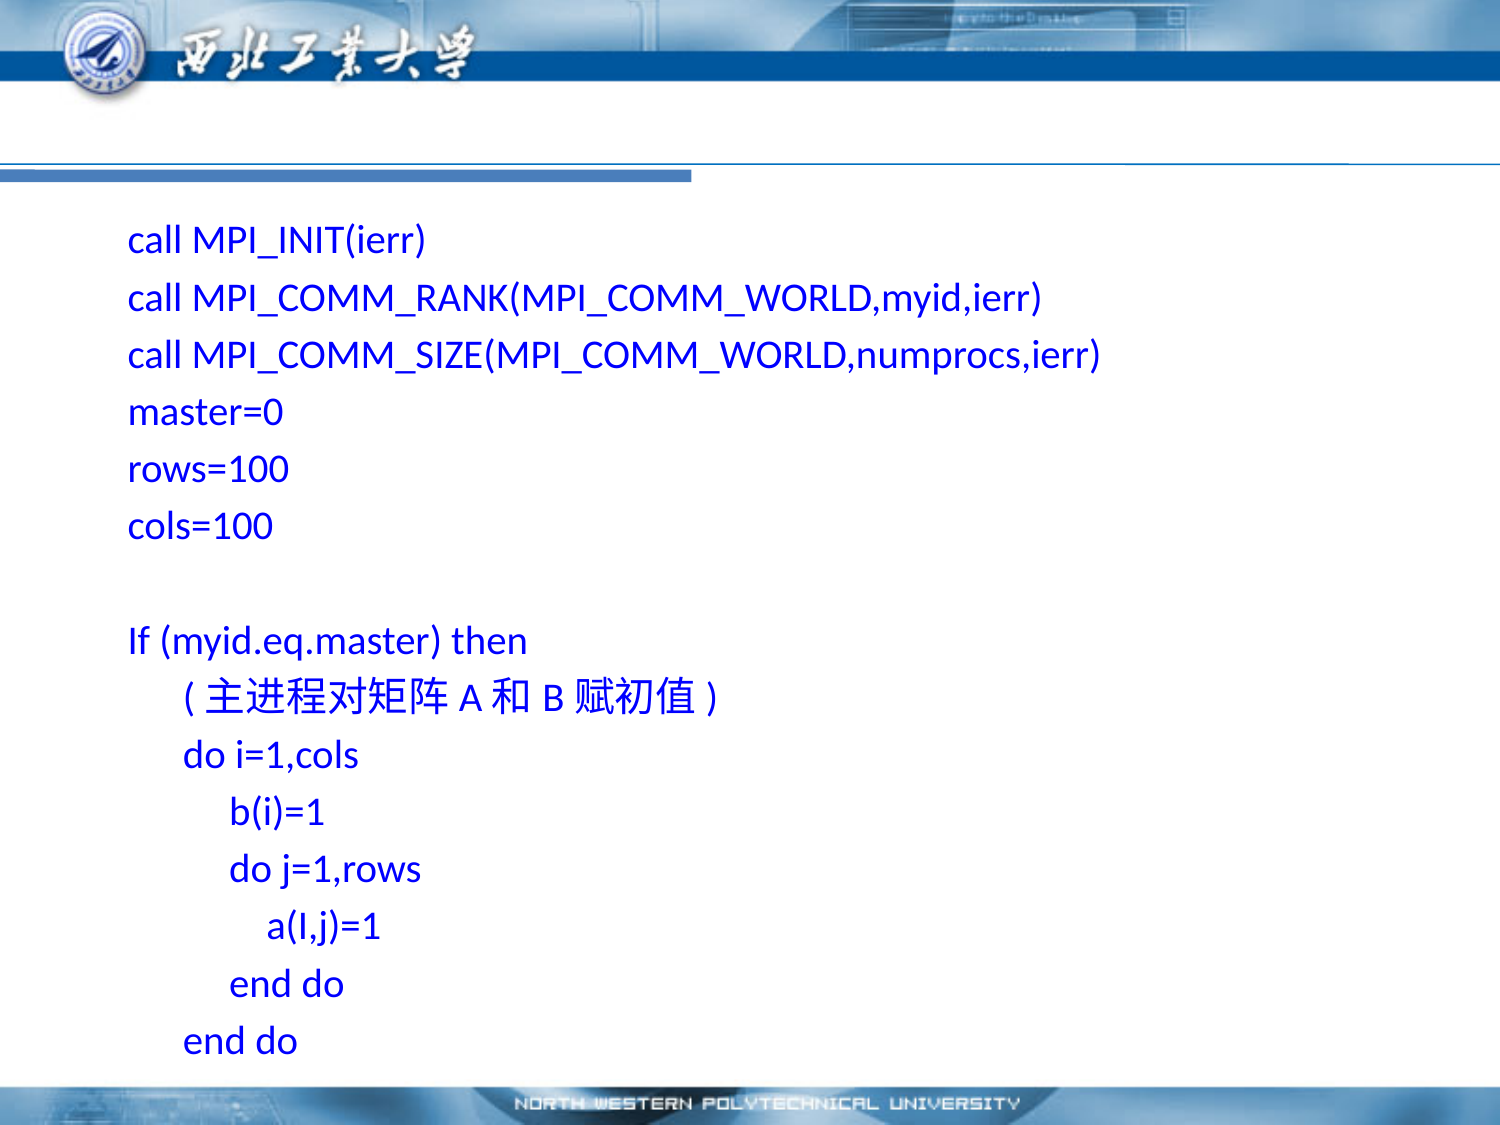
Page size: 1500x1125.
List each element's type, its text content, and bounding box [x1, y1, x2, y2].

picture [0, 165, 1500, 1125]
list call MPI_INIT(ierr) call MPI_COMM_RANK(MPI_COMM_WORLD,myid,ierr) call MPI_COMM_SIZE(MPI_COMM_WORLD,numprocs,ierr) master=0 rows=100 cols=100 If (myid.eq.master) then (主进程对矩阵A和B赋初值) do i=1,cols b(i)=1 do j=1,rows a(I,j)=1 end do end do [112, 205, 1408, 1073]
picture [0, 0, 1500, 163]
